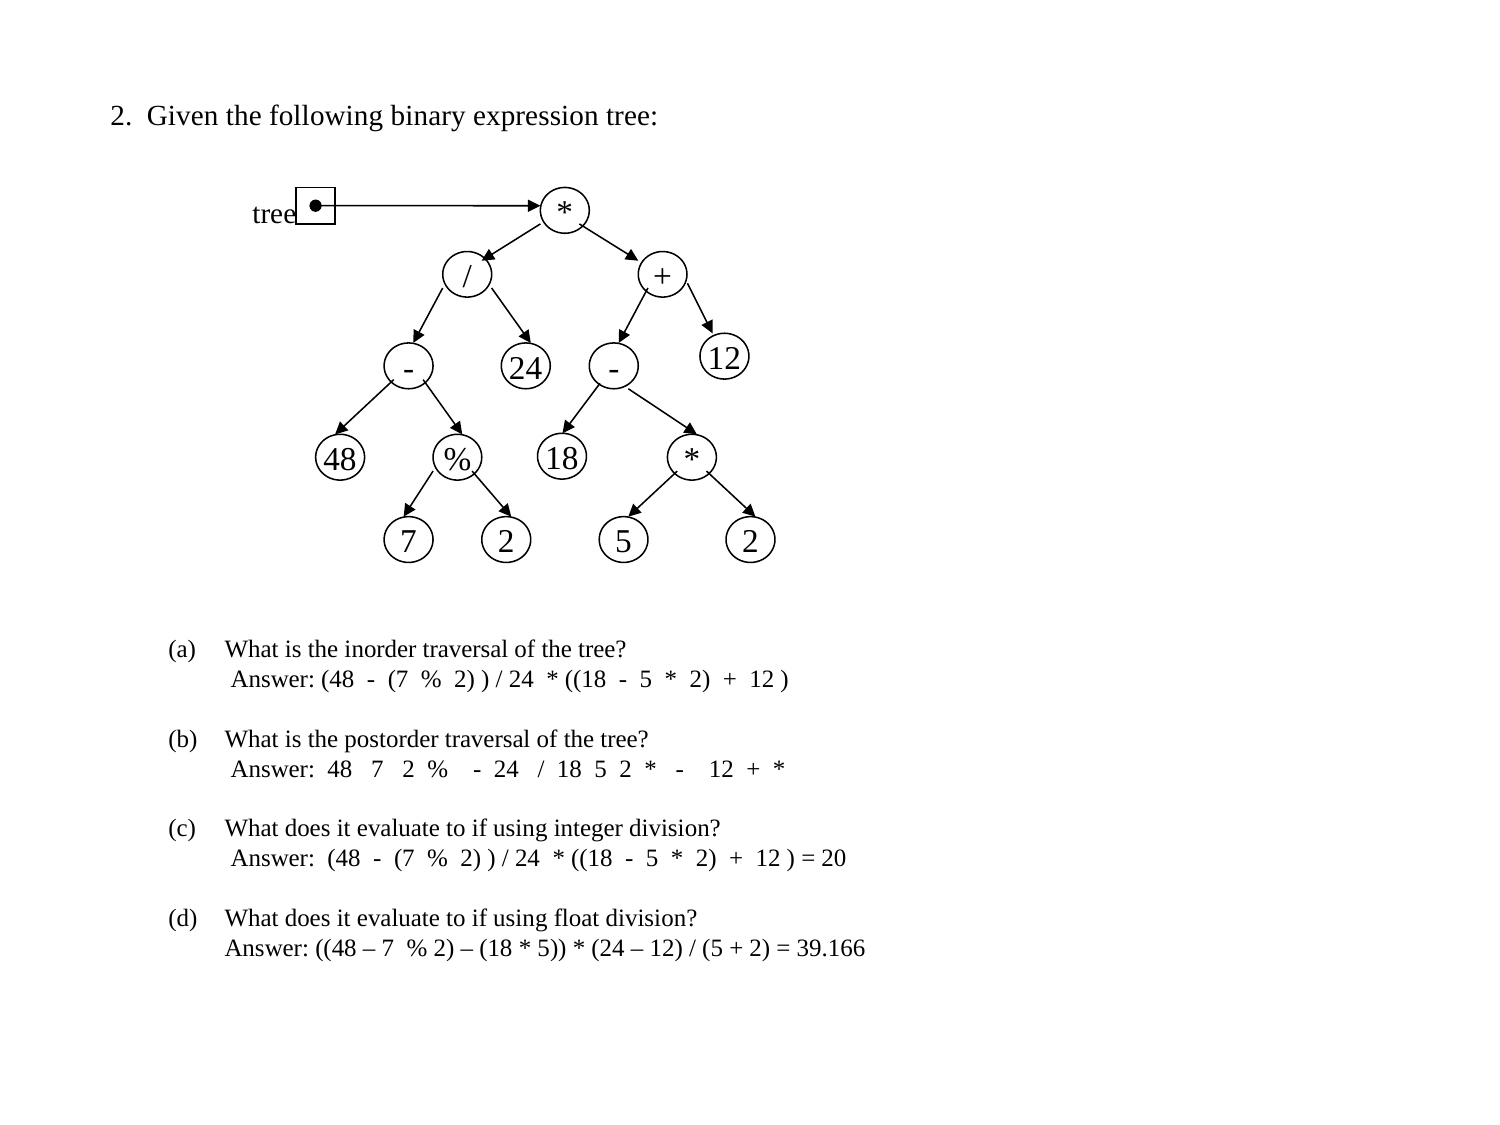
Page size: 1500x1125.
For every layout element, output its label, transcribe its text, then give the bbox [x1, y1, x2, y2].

text_box 2. Given the following binary expression tree: [95, 89, 674, 139]
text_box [237, 187, 776, 563]
text_box What is the inorder traversal of the tree? Answer: (48 - (7 % 2) ) / 24 * ((18 - 5 * 2) + 12 ) What is the postorder traversal of the tree? Answer: 48 7 2 % - 24 / 18 5 2 * - 12 + * What does it evaluate to if using integer division? Answer: (48 - (7 % 2) ) / 24 * ((18 - 5 * 2) + 12 ) = 20 What does it evaluate to if using float division? Answer: ((48 – 7 % 2) – (18 * 5)) * (24 – 12) / (5 + 2) = 39.166 [153, 624, 881, 1059]
